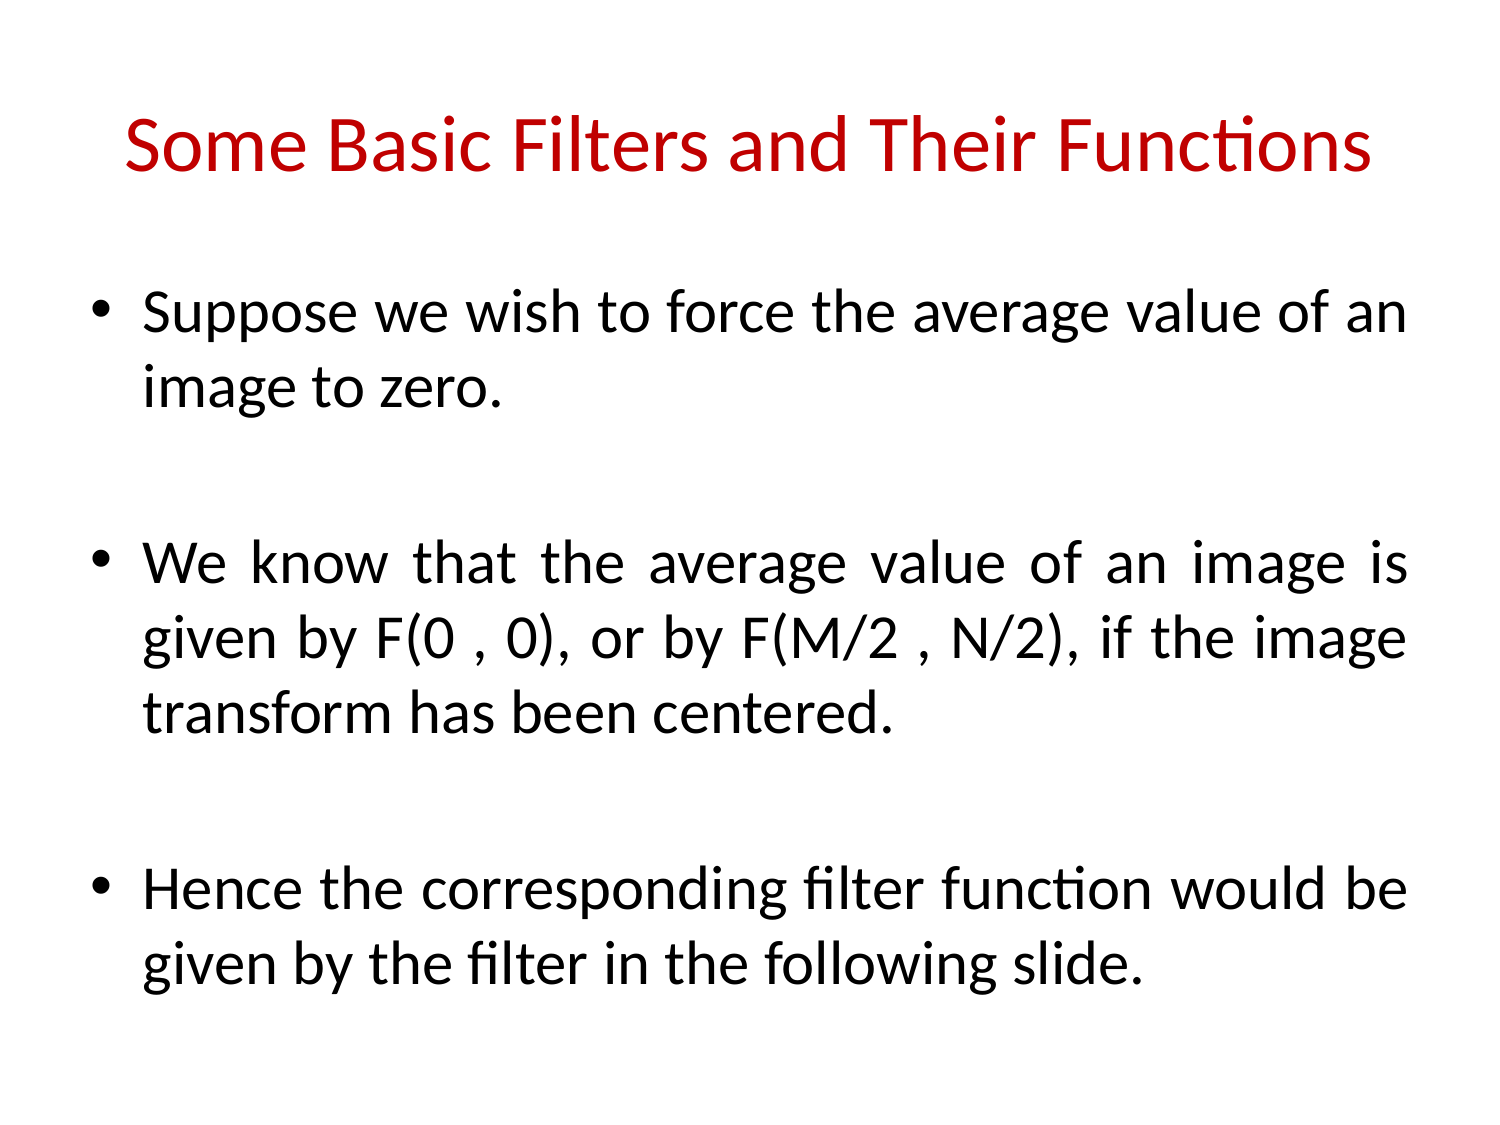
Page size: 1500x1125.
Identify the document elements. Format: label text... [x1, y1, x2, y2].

title Some Basic Filters and Their Functions [75, 45, 1425, 233]
list Suppose we wish to force the average value of an image to zero. We know that the average value of an image is given by F(0 , 0), or by F(M/2 , N/2), if the image transform has been centered. Hence the corresponding filter function would be given by the filter in the following slide. [75, 262, 1425, 1005]
